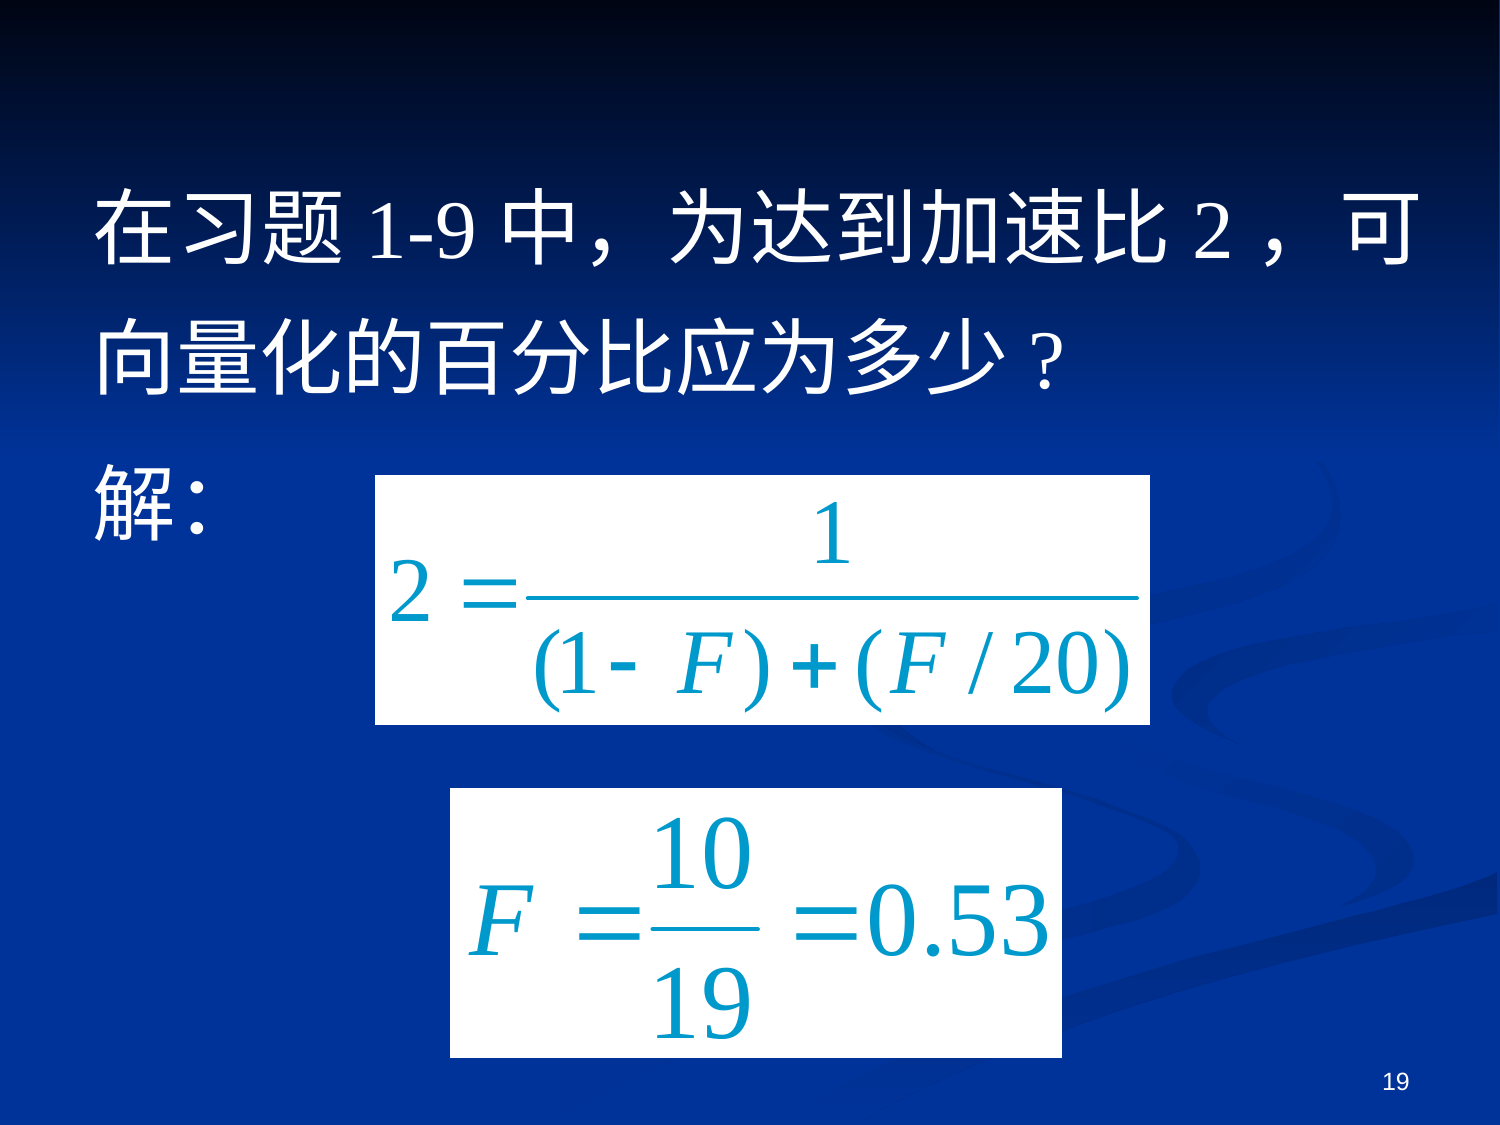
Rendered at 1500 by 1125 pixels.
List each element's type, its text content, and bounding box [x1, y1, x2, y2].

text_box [449, 787, 1063, 1059]
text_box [374, 474, 1151, 726]
slide_number 19 [1074, 1063, 1426, 1104]
list 在习题1-9中，为达到加速比2，可向量化的百分比应为多少? 解： [62, 137, 1438, 1063]
